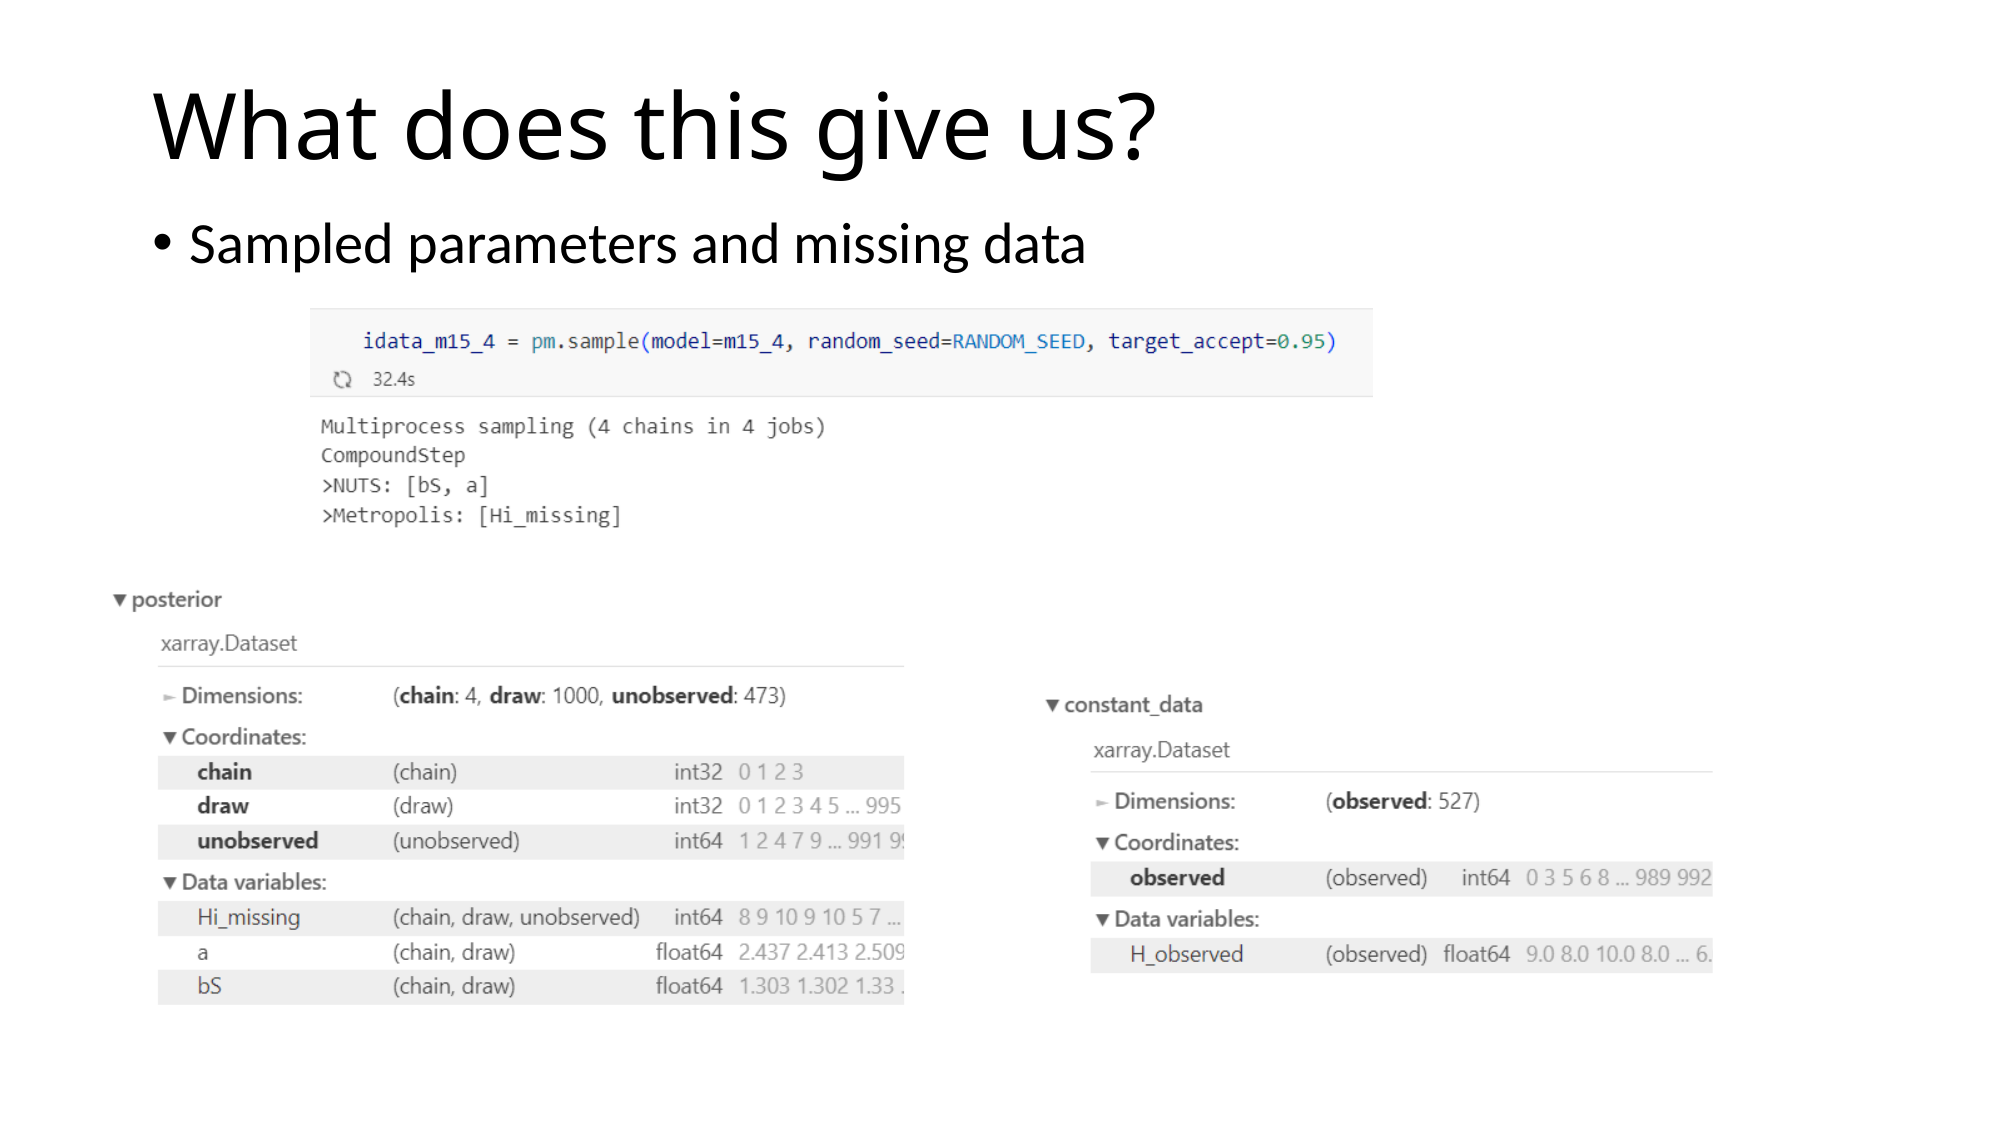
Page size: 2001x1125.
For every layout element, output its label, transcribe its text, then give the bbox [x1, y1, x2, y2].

list Sampled parameters and missing data [137, 205, 1863, 303]
picture [1032, 686, 1713, 982]
picture [83, 562, 905, 1016]
picture [310, 307, 1373, 555]
title What does this give us? [137, 59, 1863, 201]
